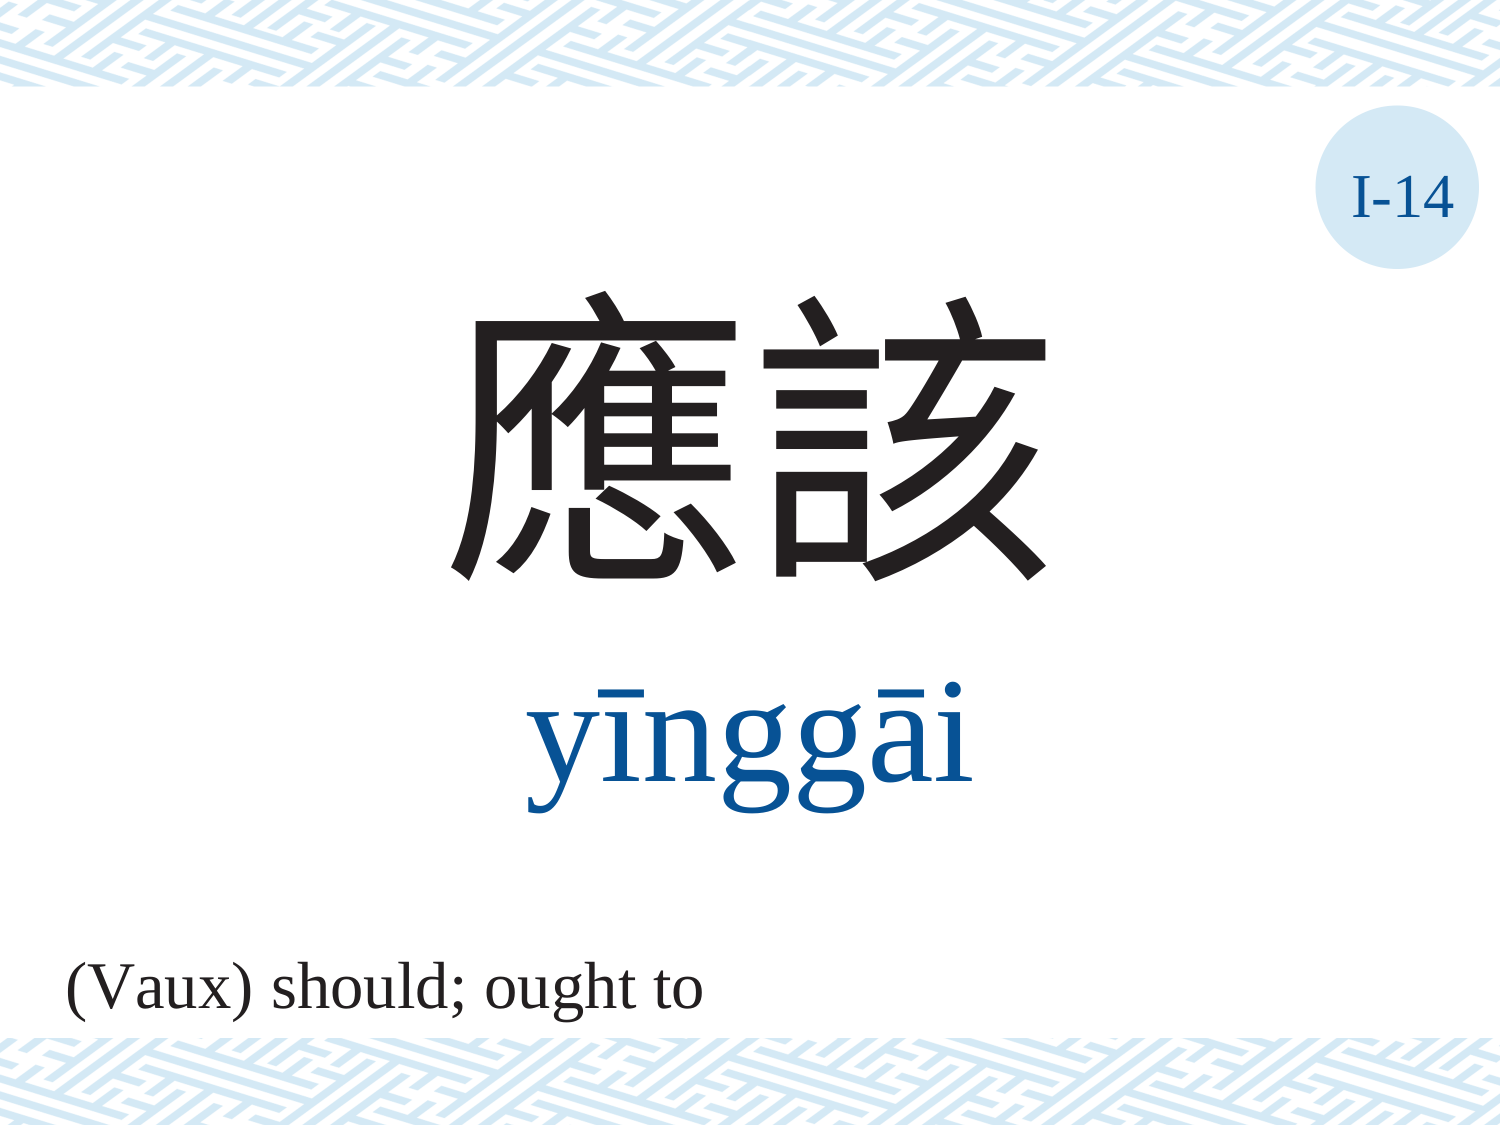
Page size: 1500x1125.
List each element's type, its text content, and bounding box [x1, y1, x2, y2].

text_box (Vaux) should; ought to [62, 942, 850, 1023]
picture [0, 0, 1500, 1125]
text_box I-14 應該 yīnggāi [439, 154, 1456, 812]
